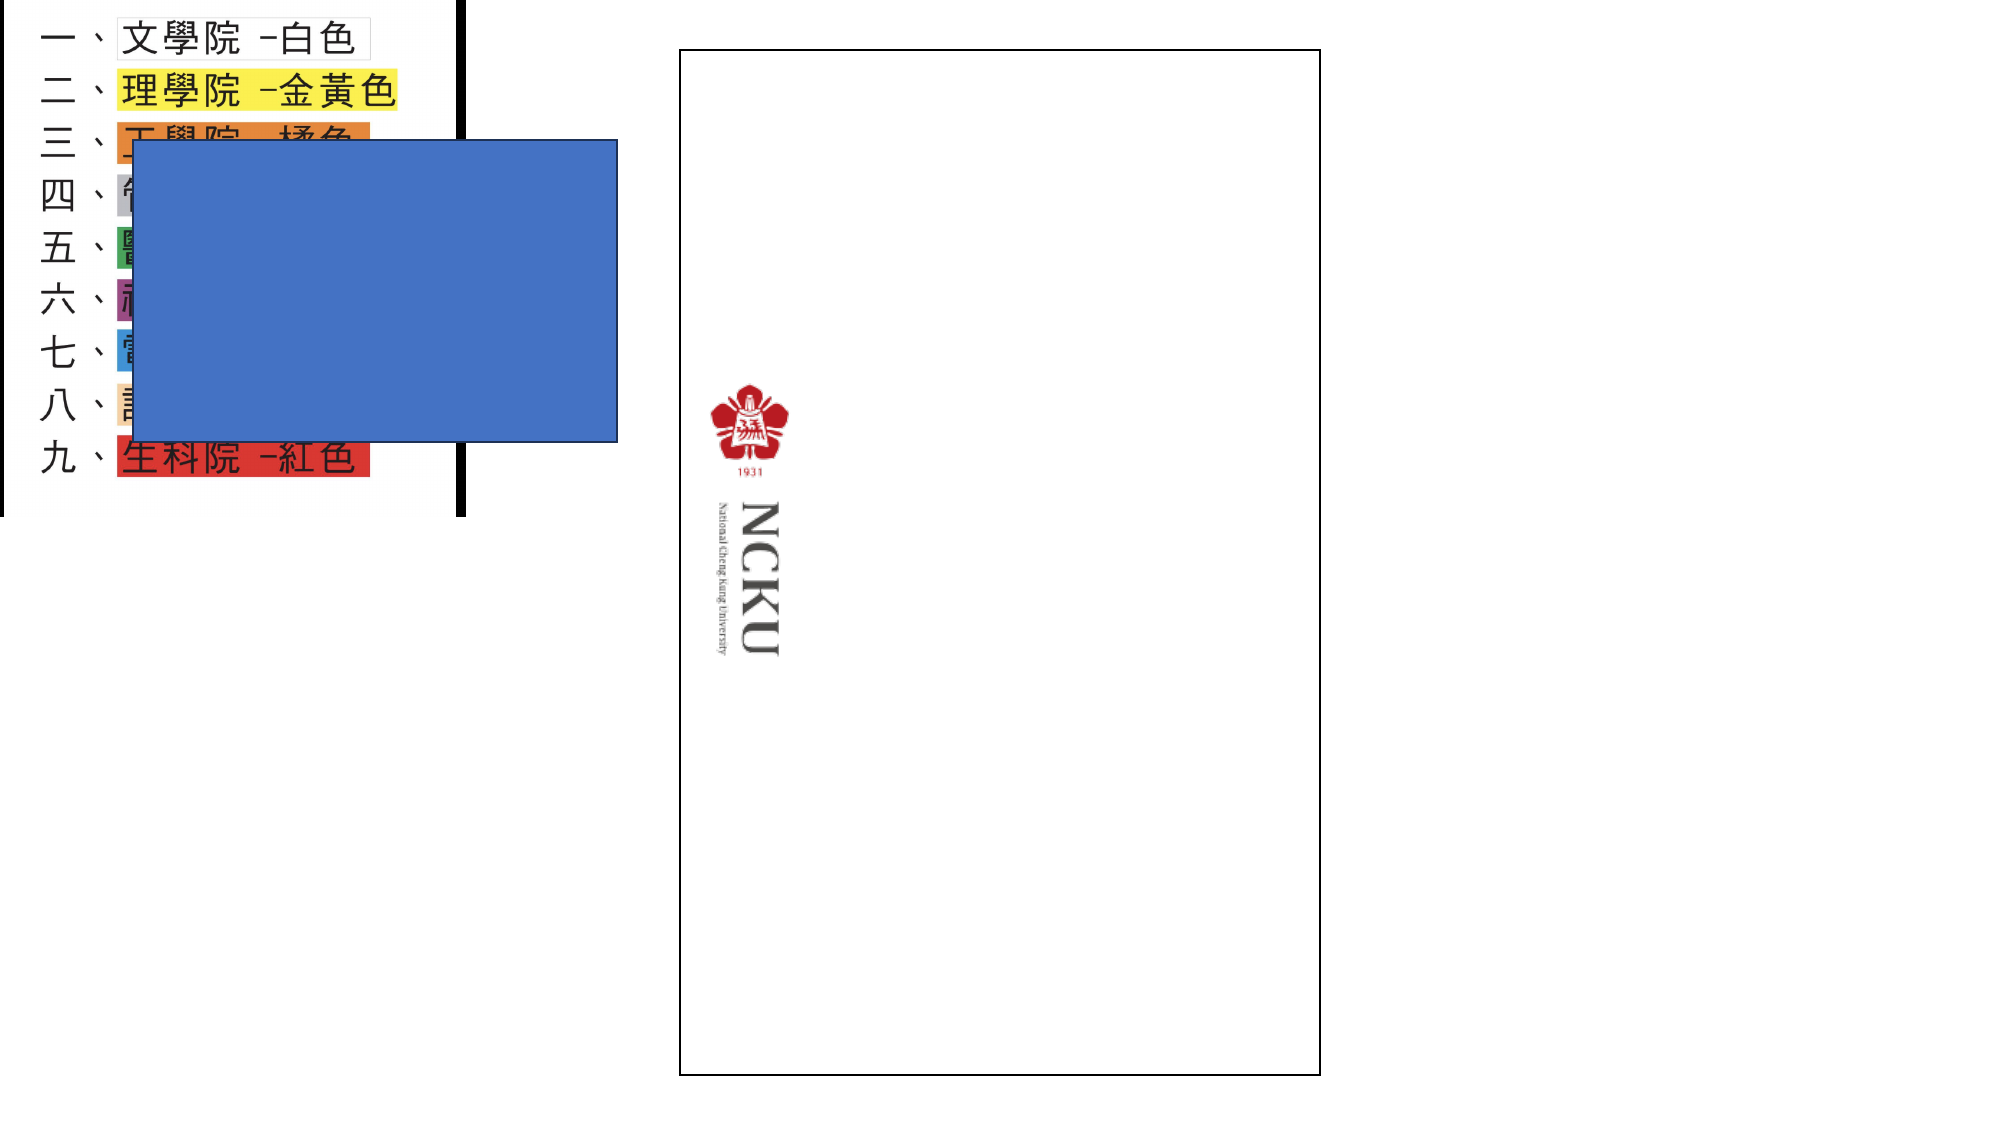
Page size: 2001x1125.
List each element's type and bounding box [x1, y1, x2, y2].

picture [0, 0, 466, 517]
text_box [679, 49, 1321, 1076]
text_box [466, 139, 618, 443]
picture [701, 366, 799, 667]
